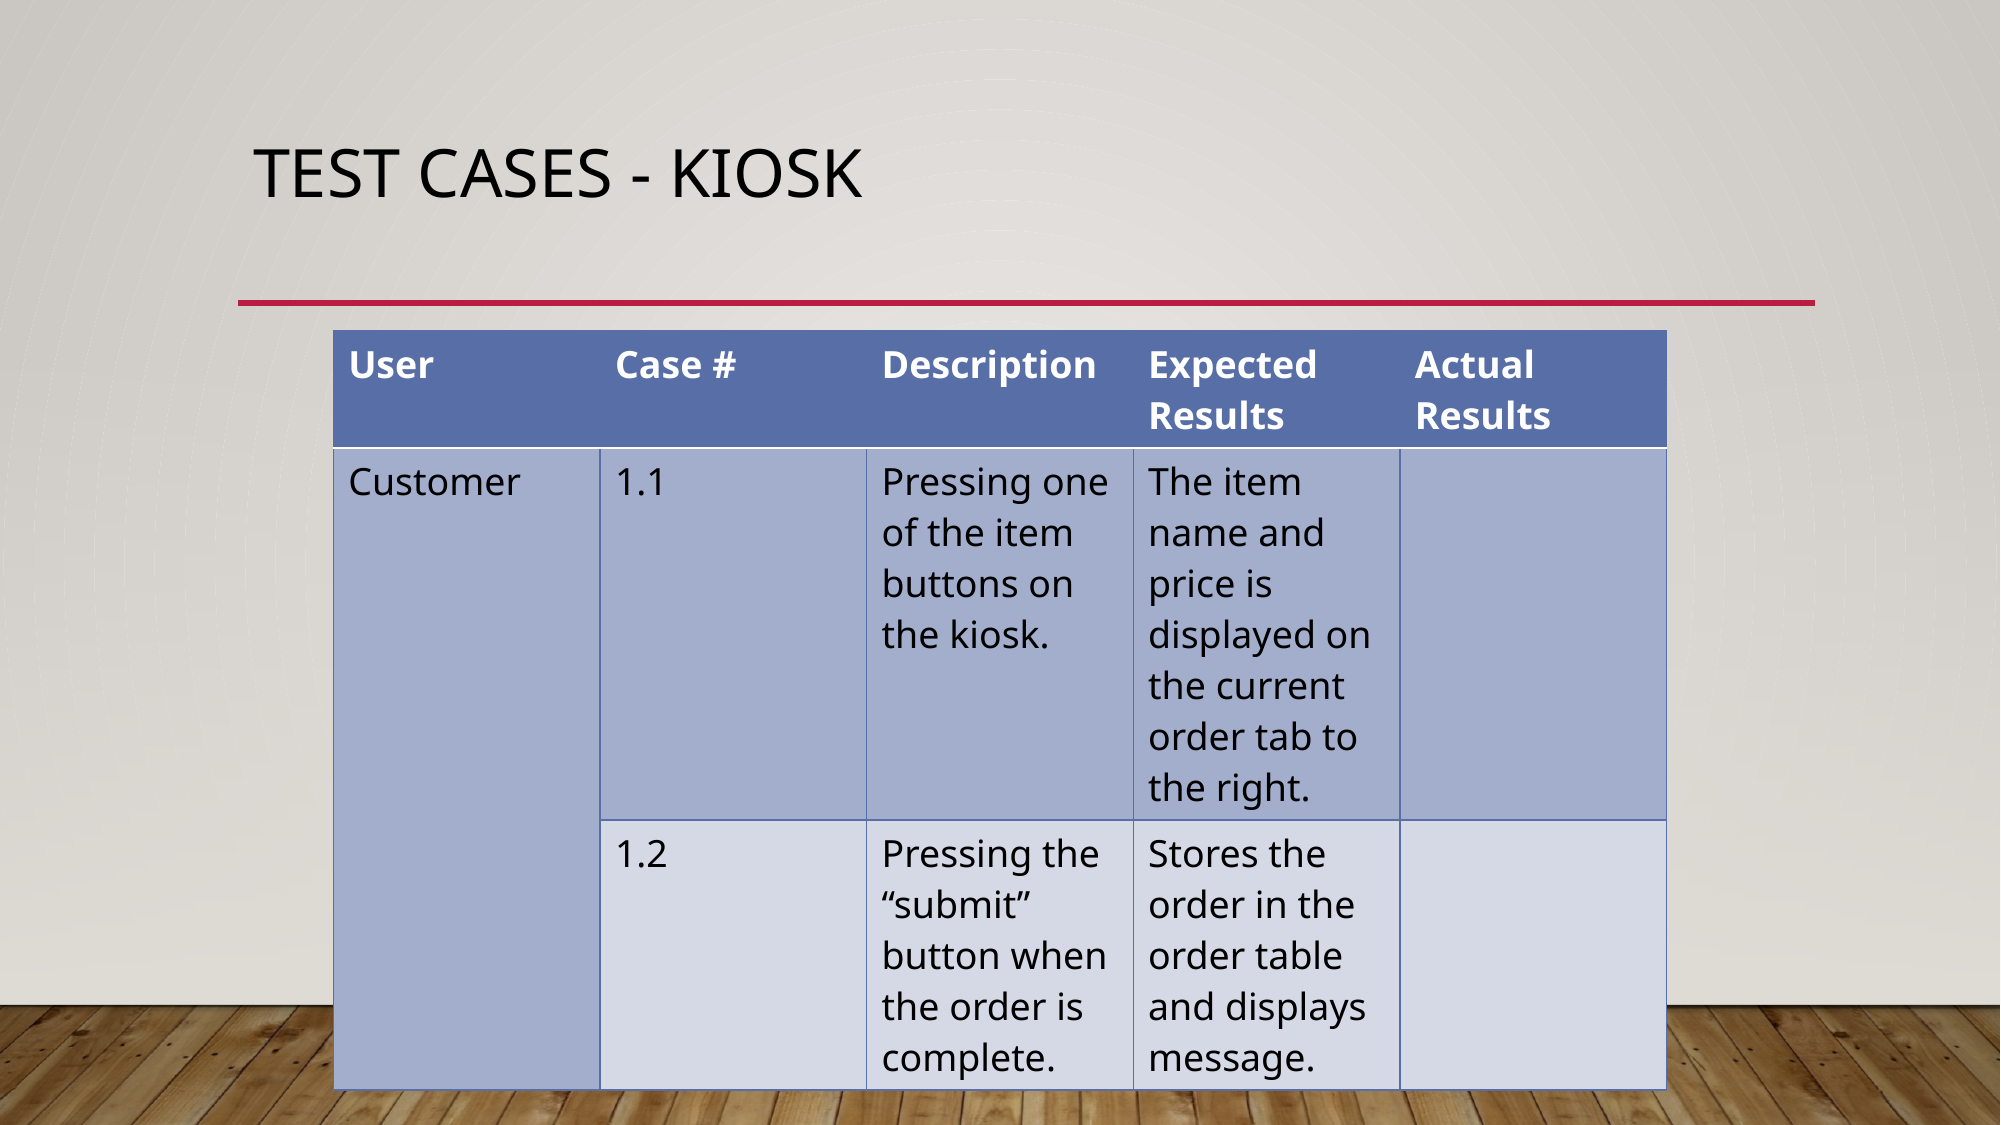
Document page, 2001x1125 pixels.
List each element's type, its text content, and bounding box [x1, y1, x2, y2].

table_header Expected Results [1134, 331, 1399, 447]
table_cell The item name and price is displayed on the current order tab to the right. [1134, 449, 1399, 819]
table_header Actual Results [1401, 331, 1666, 447]
table_cell 1.2 [601, 821, 866, 1089]
picture [0, 1005, 2000, 1125]
table_cell 1.1 [601, 449, 866, 819]
table_cell Pressing one of the item buttons on the kiosk. [867, 449, 1133, 819]
table_header Case # [601, 331, 866, 447]
table_cell Customer [334, 449, 599, 1089]
table_header User [334, 331, 599, 447]
table_cell Stores the order in the order table and displays message. [1134, 821, 1399, 1089]
table_cell [1401, 449, 1666, 819]
table_cell [1401, 821, 1666, 1089]
table_cell Pressing the “submit” button when the order is complete. [867, 821, 1133, 1089]
table_header Description [867, 331, 1133, 447]
title Test Cases - Kiosk [238, 131, 1814, 305]
